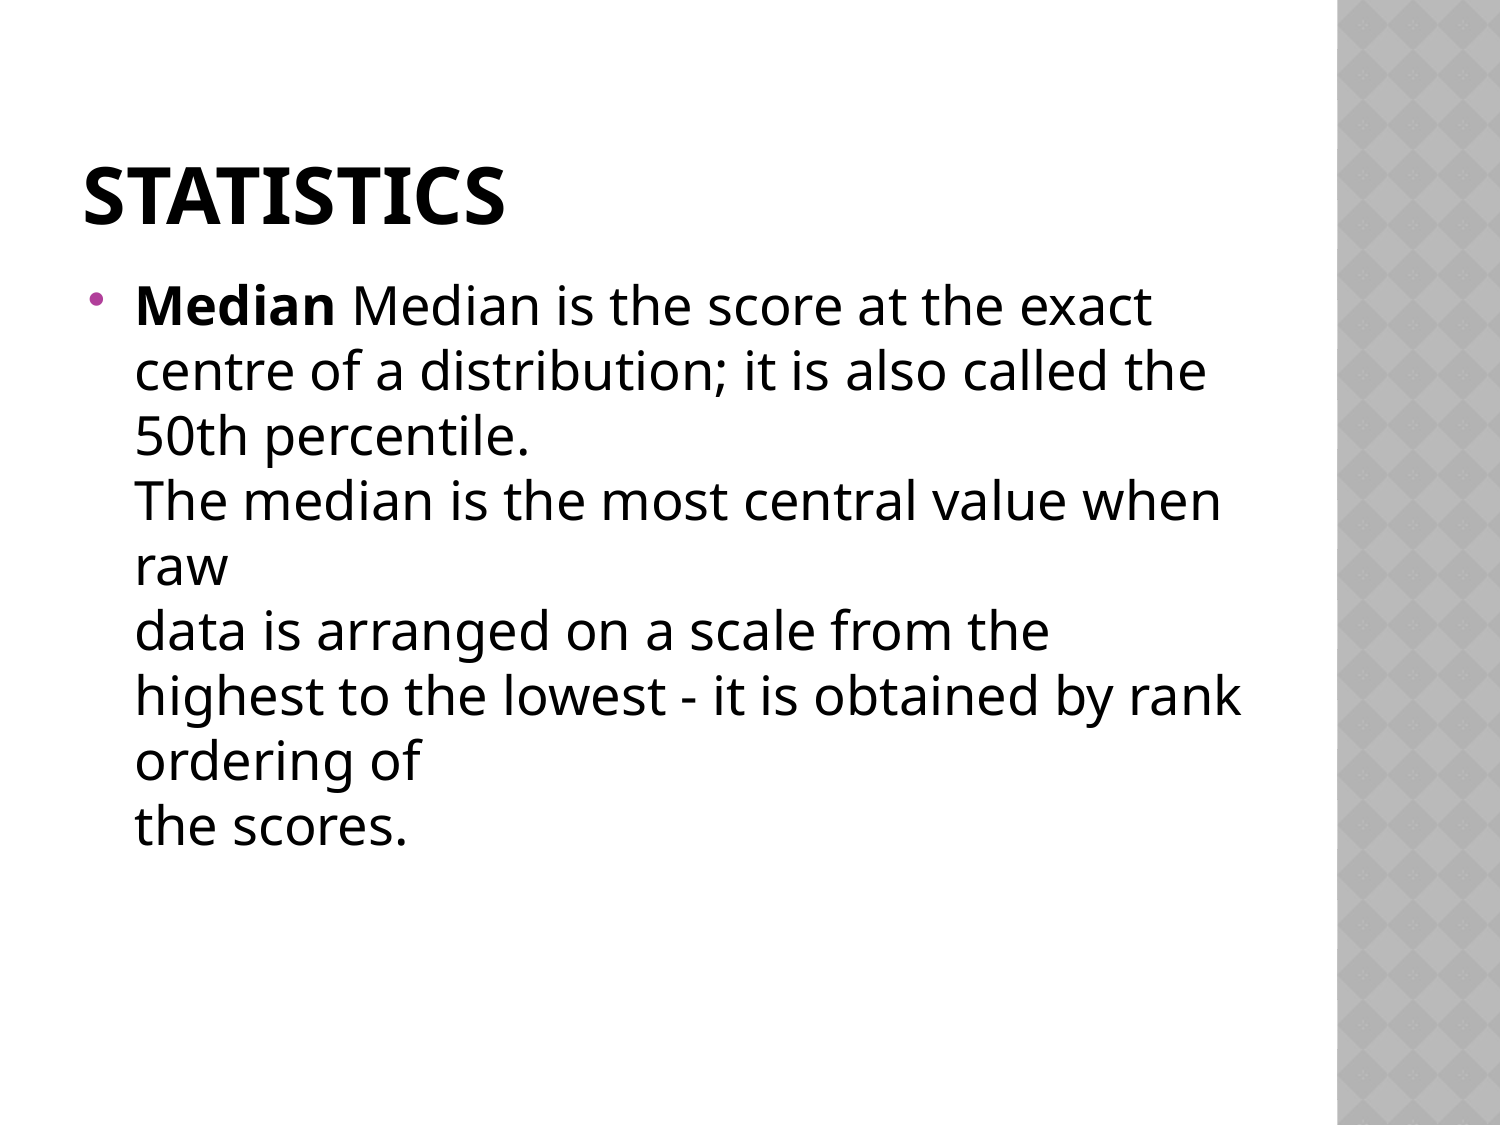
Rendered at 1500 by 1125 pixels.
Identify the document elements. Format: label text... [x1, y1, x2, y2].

list Median Median is the score at the exact centre of a distribution; it is also called the 50th percentile. The median is the most central value when raw data is arranged on a scale from the highest to the lowest - it is obtained by rank ordering of the scores. [75, 264, 1263, 1059]
title STATISTICS [75, 52, 1263, 240]
